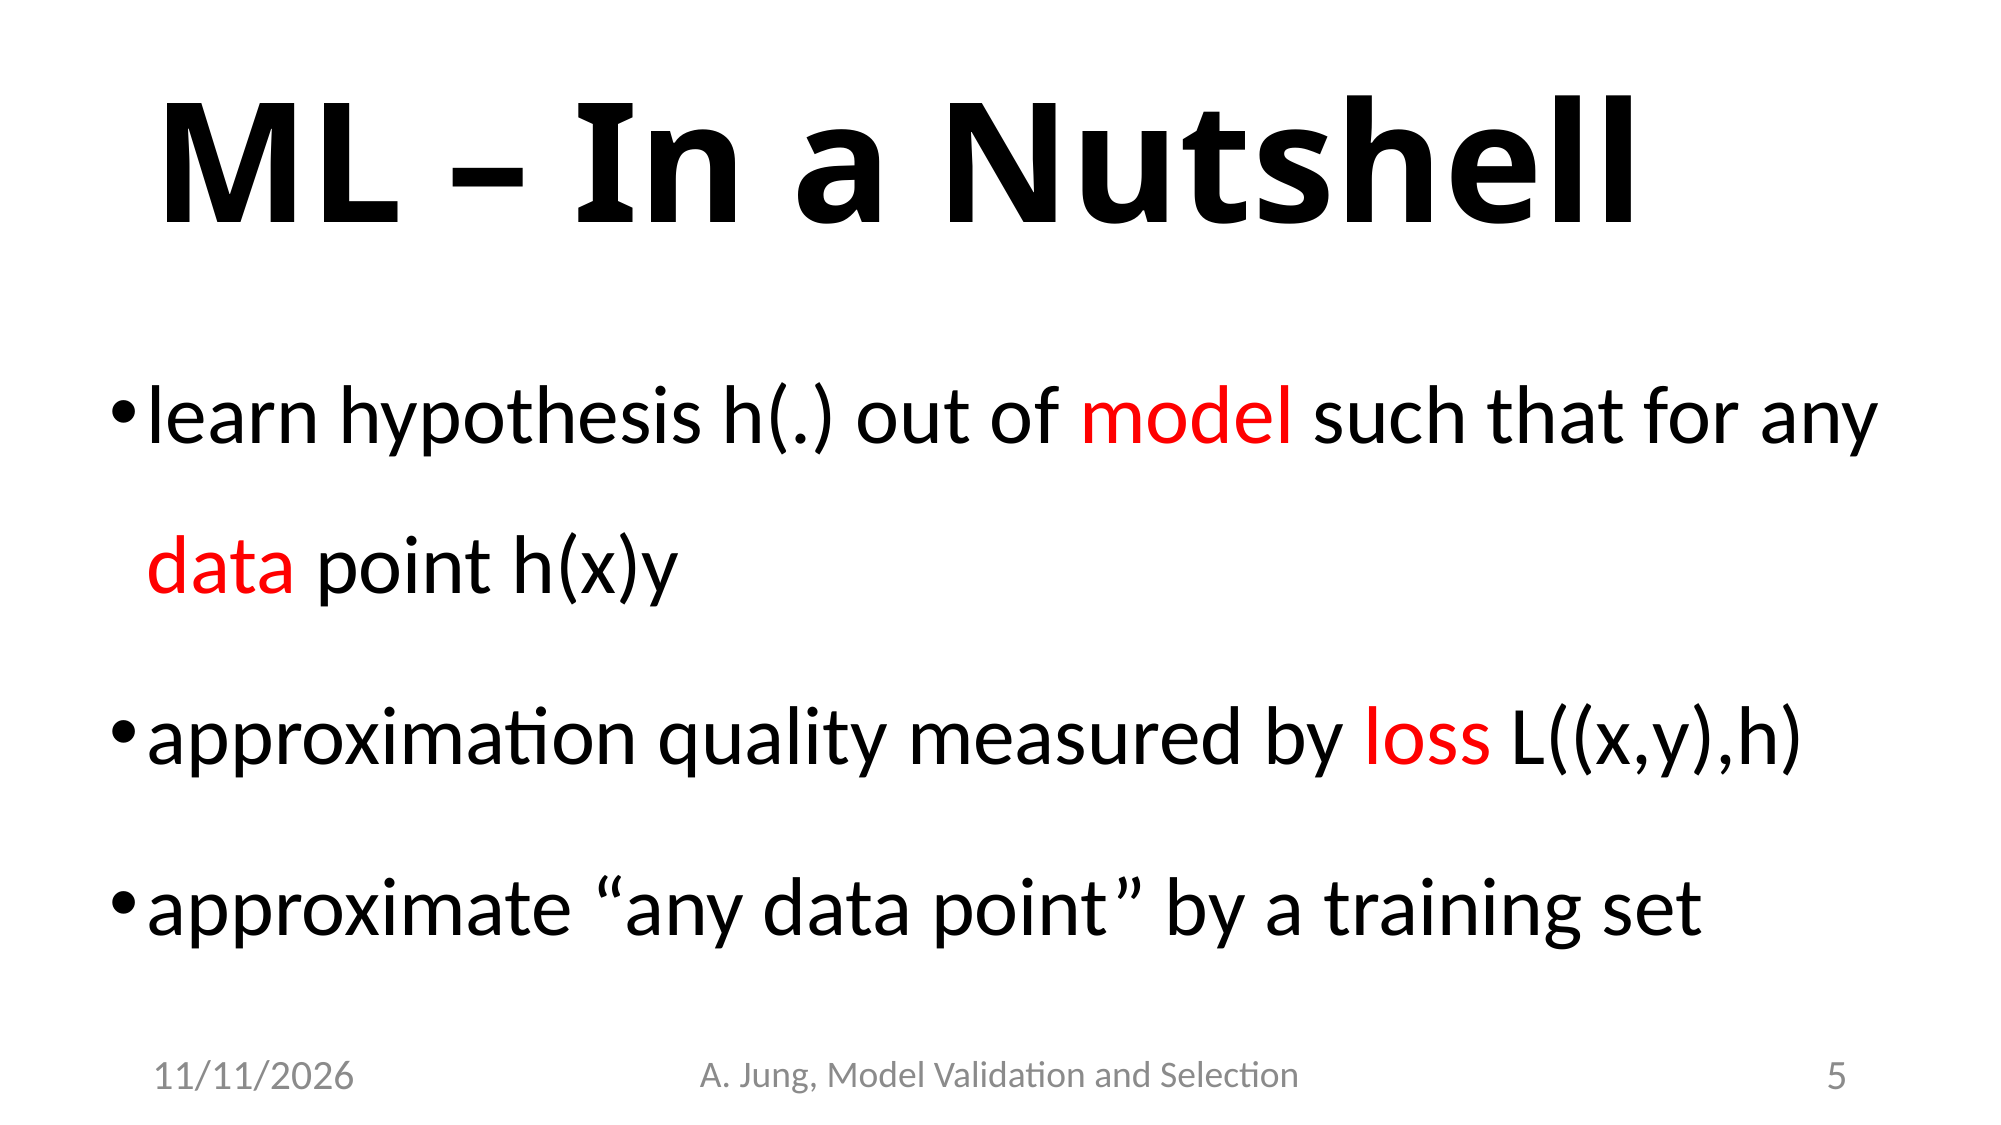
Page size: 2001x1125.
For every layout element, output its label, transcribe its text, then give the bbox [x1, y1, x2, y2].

title ML – In a Nutshell [137, 59, 1863, 278]
slide_number 5 [1412, 1042, 1863, 1103]
footer A. Jung, Model Validation and Selection [662, 1042, 1338, 1103]
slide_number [137, 1042, 588, 1103]
